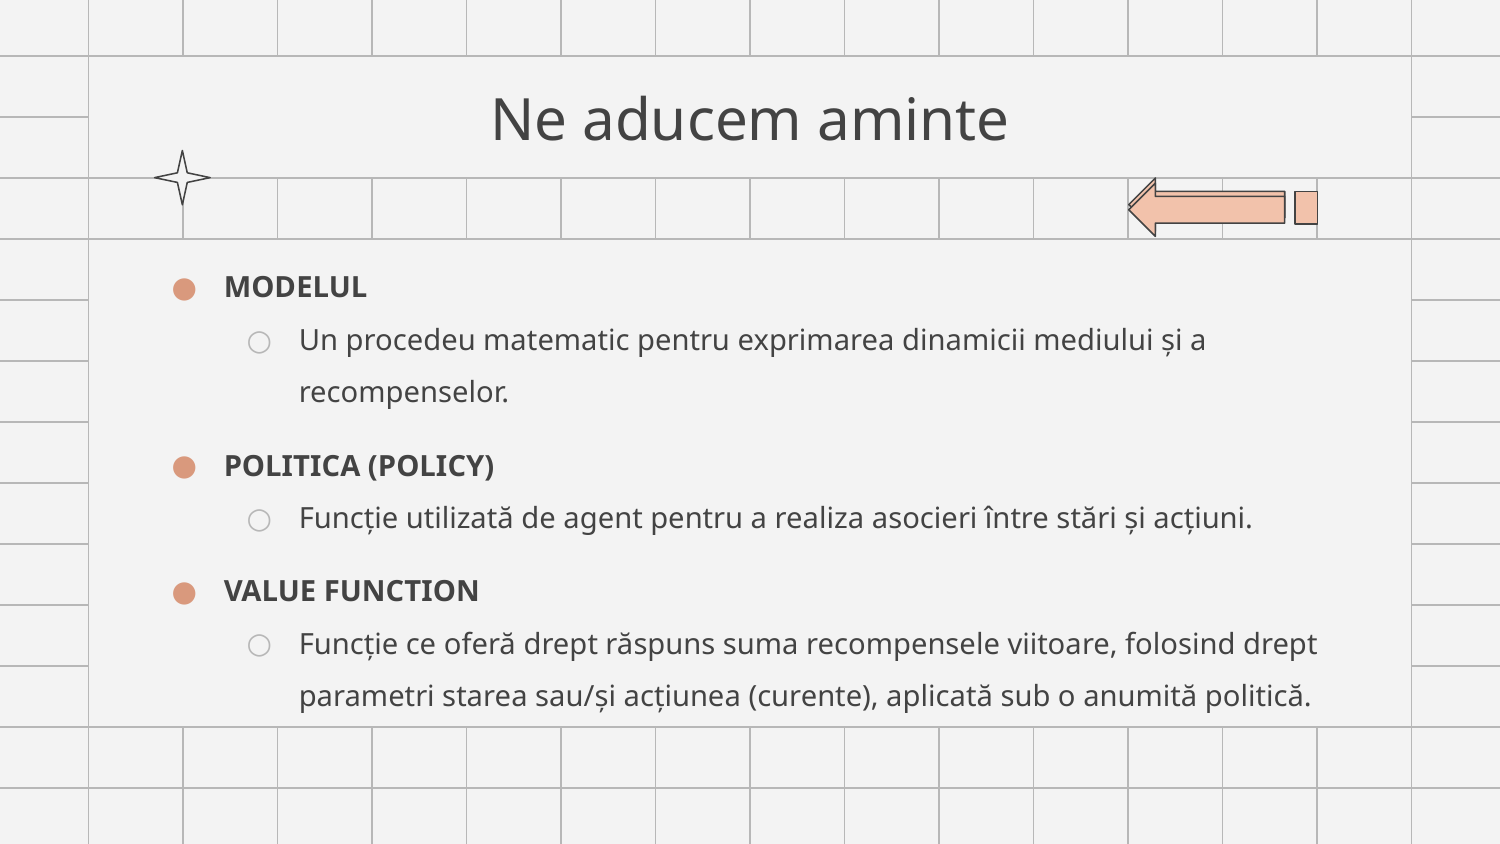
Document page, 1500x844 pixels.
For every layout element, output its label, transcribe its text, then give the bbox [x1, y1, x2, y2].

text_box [1128, 177, 1318, 237]
title Ne aducem aminte [88, 55, 1412, 179]
text_box [154, 150, 211, 205]
list MODELUL Un procedeu matematic pentru exprimarea dinamicii mediului și a recompenselor. POLITICA (POLICY) Funcție utilizată de agent pentru a realiza asocieri între stări și acțiuni. VALUE FUNCTION Funcție ce oferă drept răspuns suma recompensele viitoare, folosind drept parametri starea sau/și acțiunea (curente), aplicată sub o anumită politică. [133, 238, 1367, 726]
